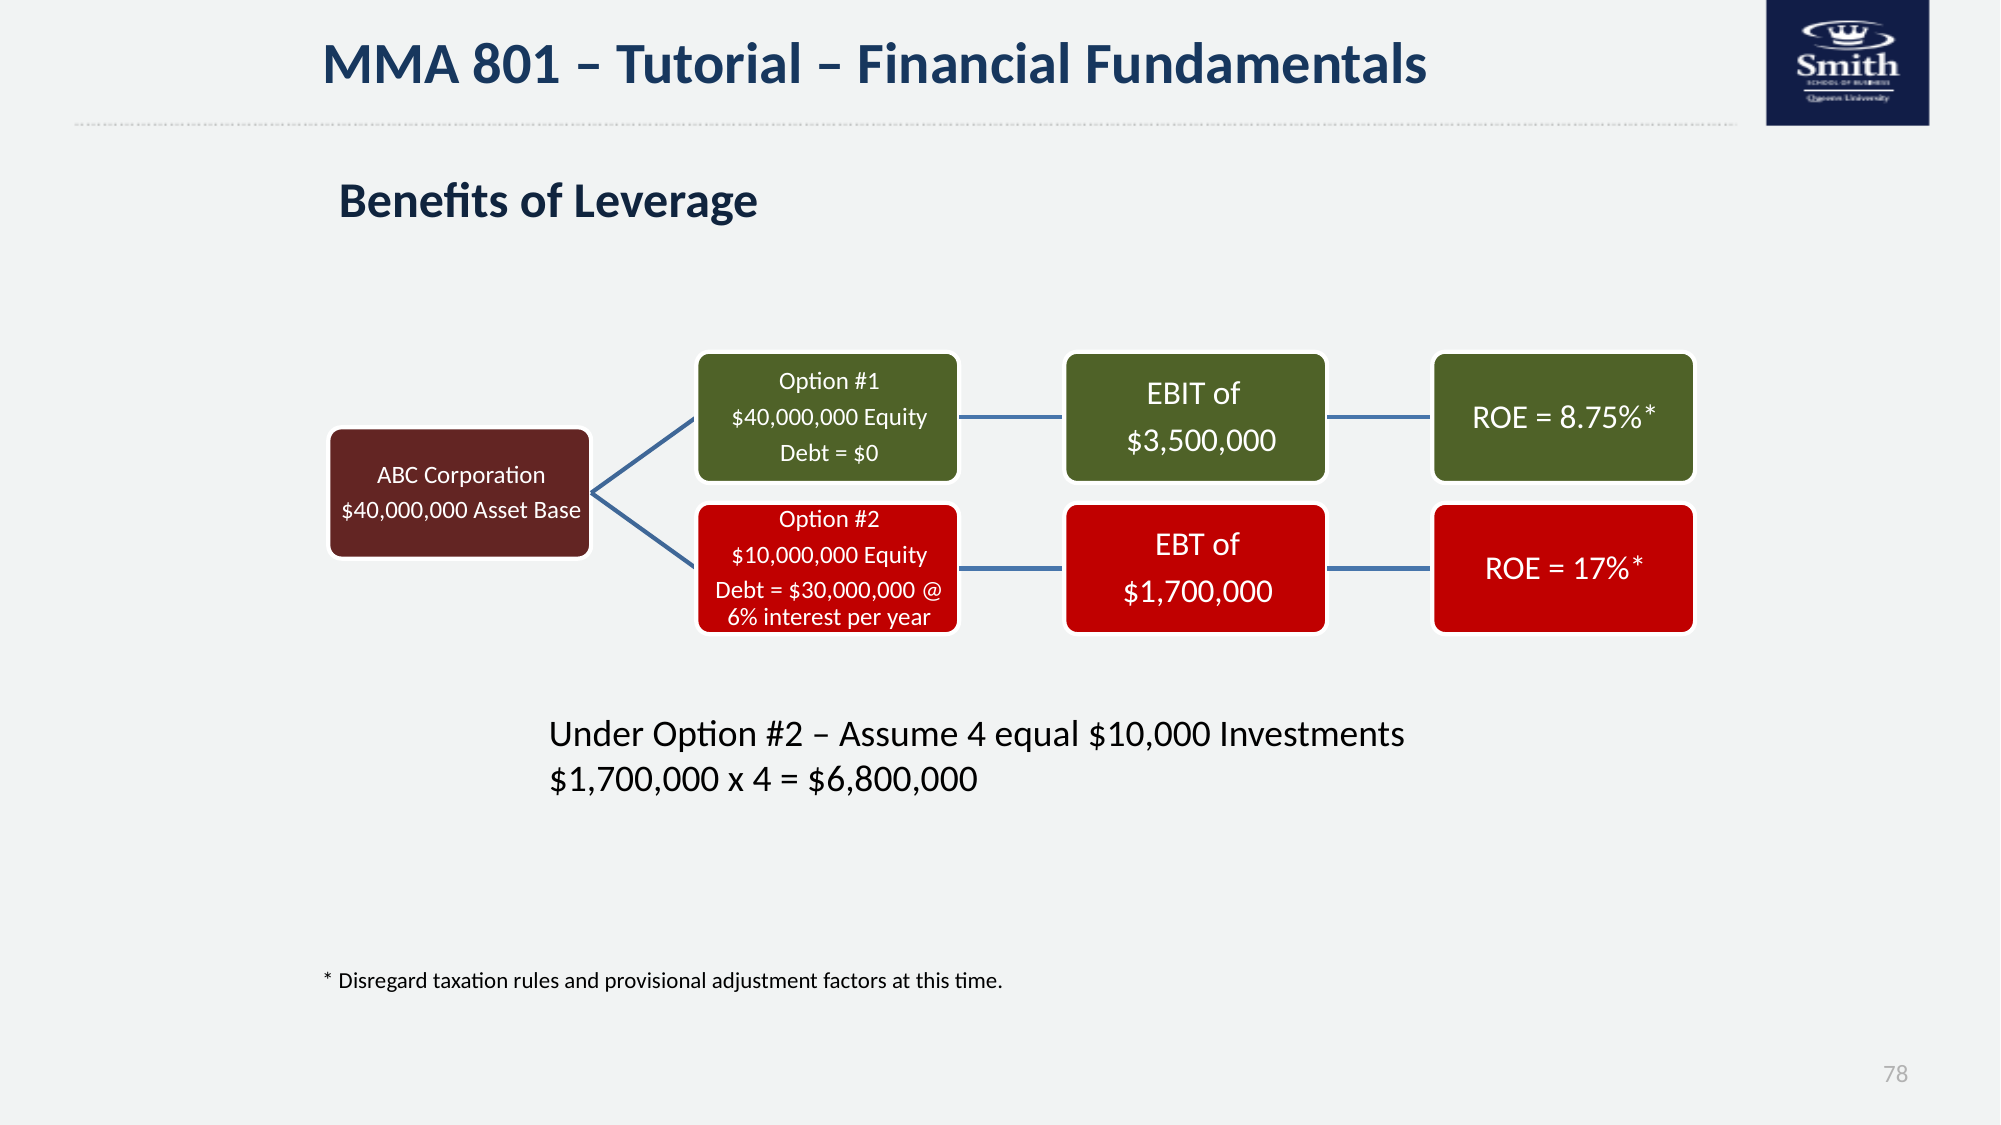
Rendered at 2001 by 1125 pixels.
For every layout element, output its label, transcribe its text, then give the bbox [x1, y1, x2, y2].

text_box MMA 801 – Tutorial – Financial Fundamentals [307, 7, 1538, 114]
text_box * Disregard taxation rules and provisional adjustment factors at this time. [307, 957, 1248, 1001]
text_box Under Option #2 – Assume 4 equal $10,000 Investments $1,700,000 x 4 = $6,800,000 [534, 727, 1460, 807]
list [326, 266, 1697, 719]
title Benefits of Leverage [323, 144, 1555, 251]
slide_number 78 [1473, 1042, 1924, 1103]
